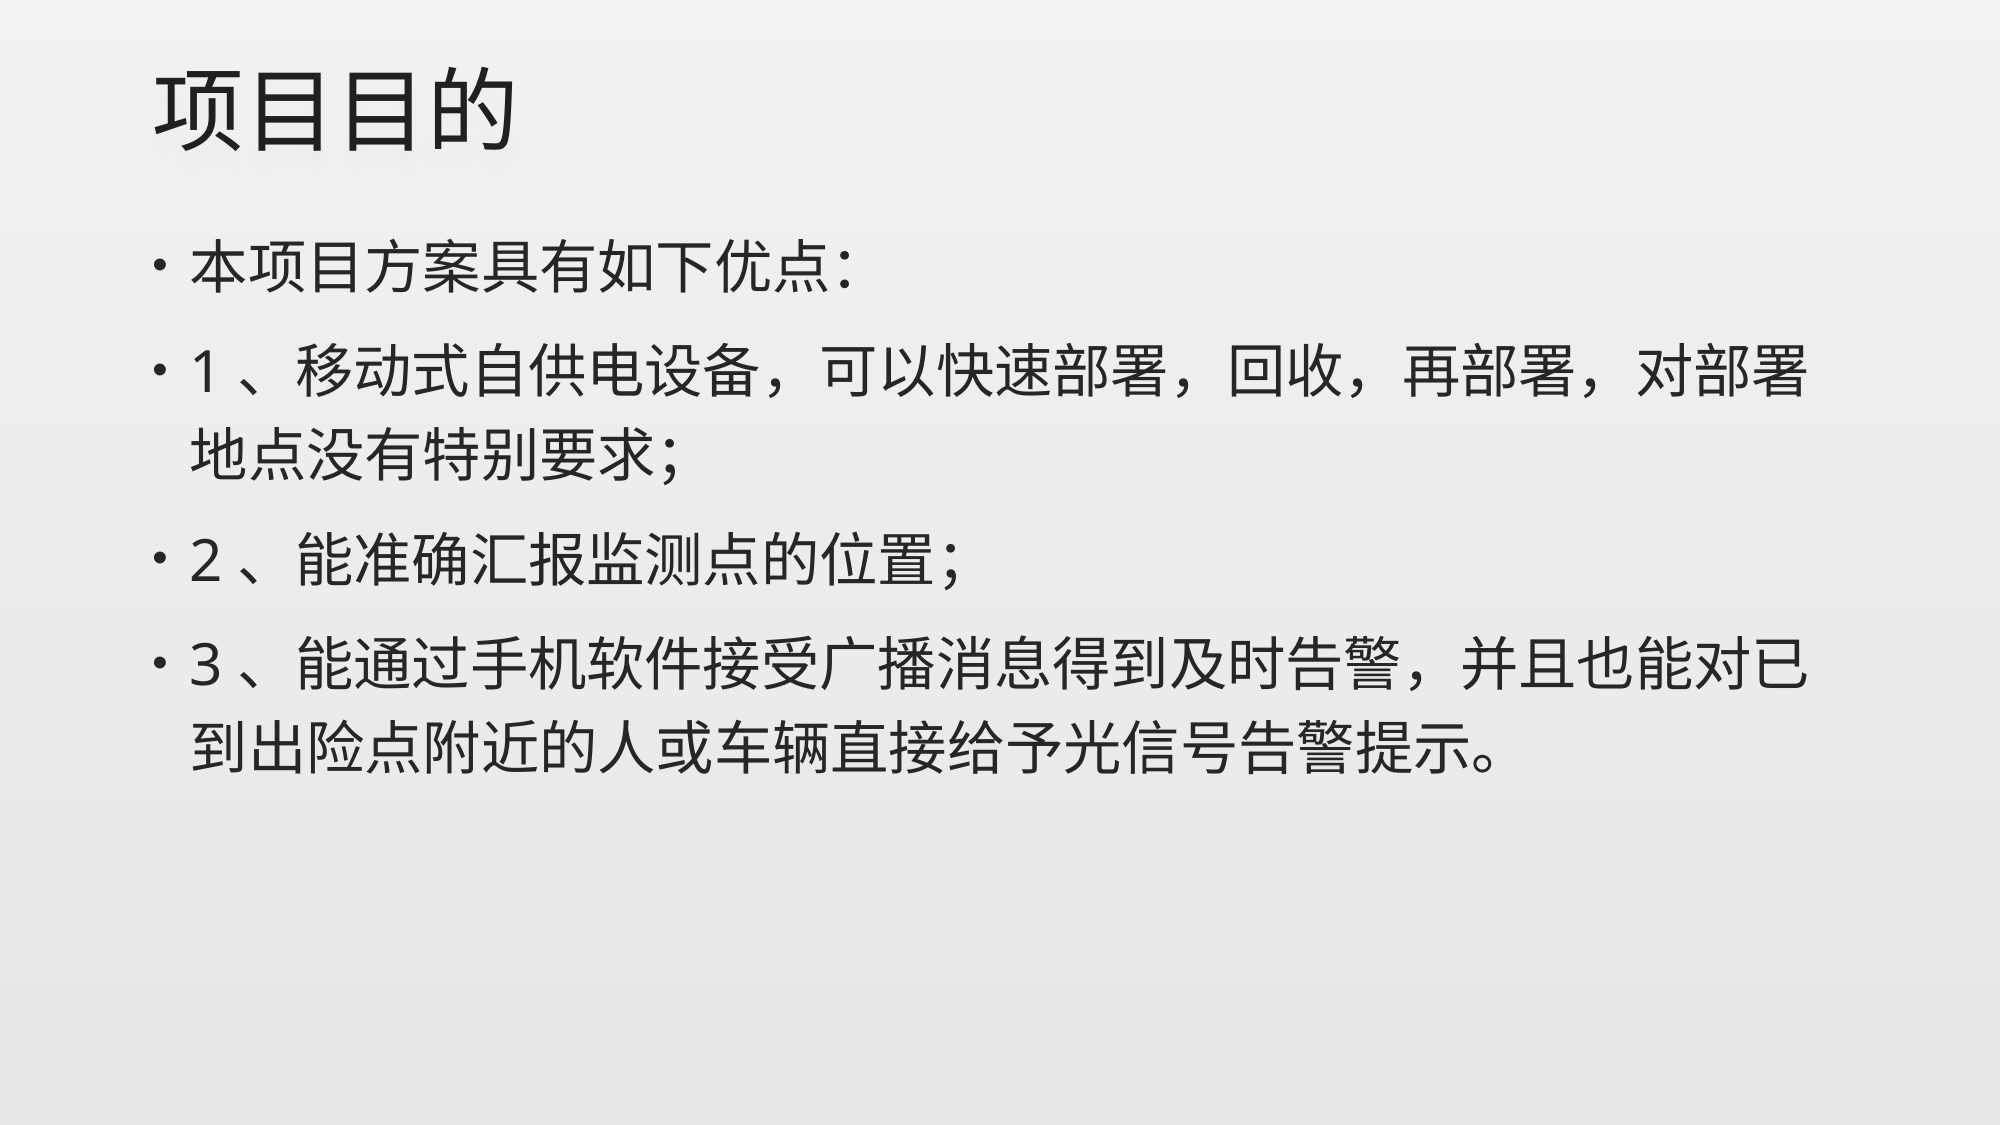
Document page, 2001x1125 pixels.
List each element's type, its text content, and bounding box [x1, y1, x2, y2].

list 本项目方案具有如下优点： 1、移动式自供电设备，可以快速部署，回收，再部署，对部署地点没有特别要求； 2、能准确汇报监测点的位置； 3、能通过手机软件接受广播消息得到及时告警，并且也能对已到出险点附近的人或车辆直接给予光信号告警提示。 [137, 208, 1863, 1092]
title 项目目的 [137, 32, 1863, 172]
